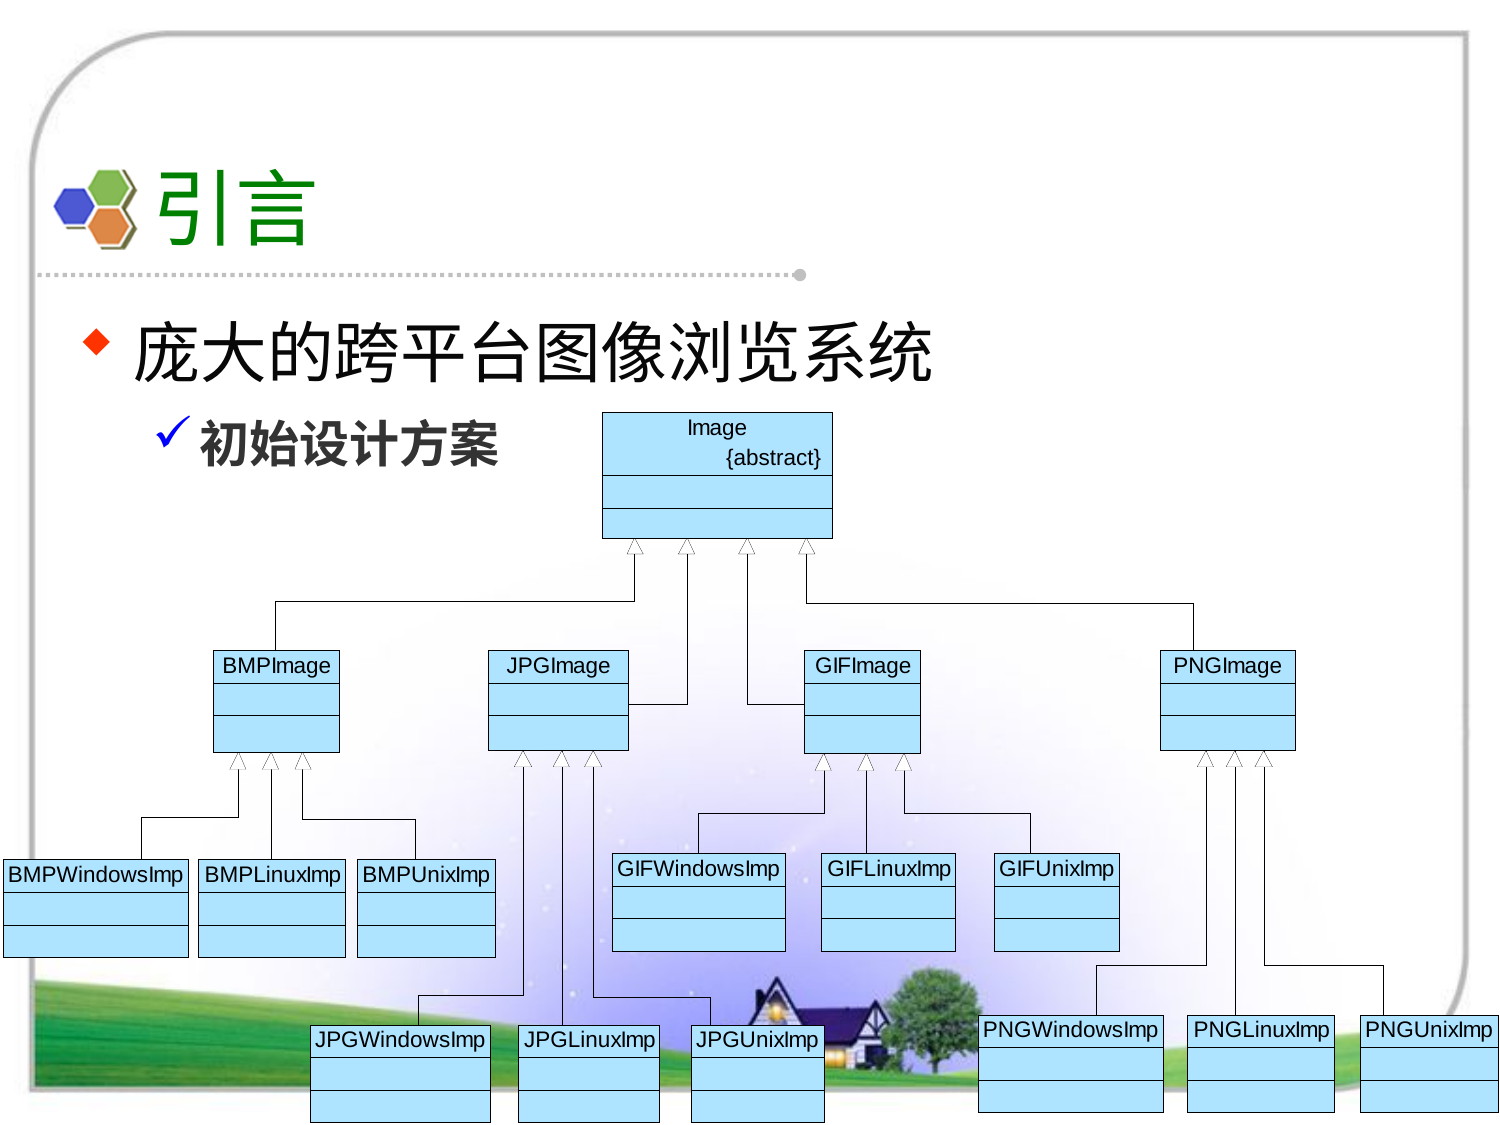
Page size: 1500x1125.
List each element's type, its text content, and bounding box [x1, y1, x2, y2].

title 引言 [137, 149, 1175, 263]
list 庞大的跨平台图像浏览系统 初始设计方案 [62, 287, 1438, 410]
picture [0, 0, 1500, 1125]
